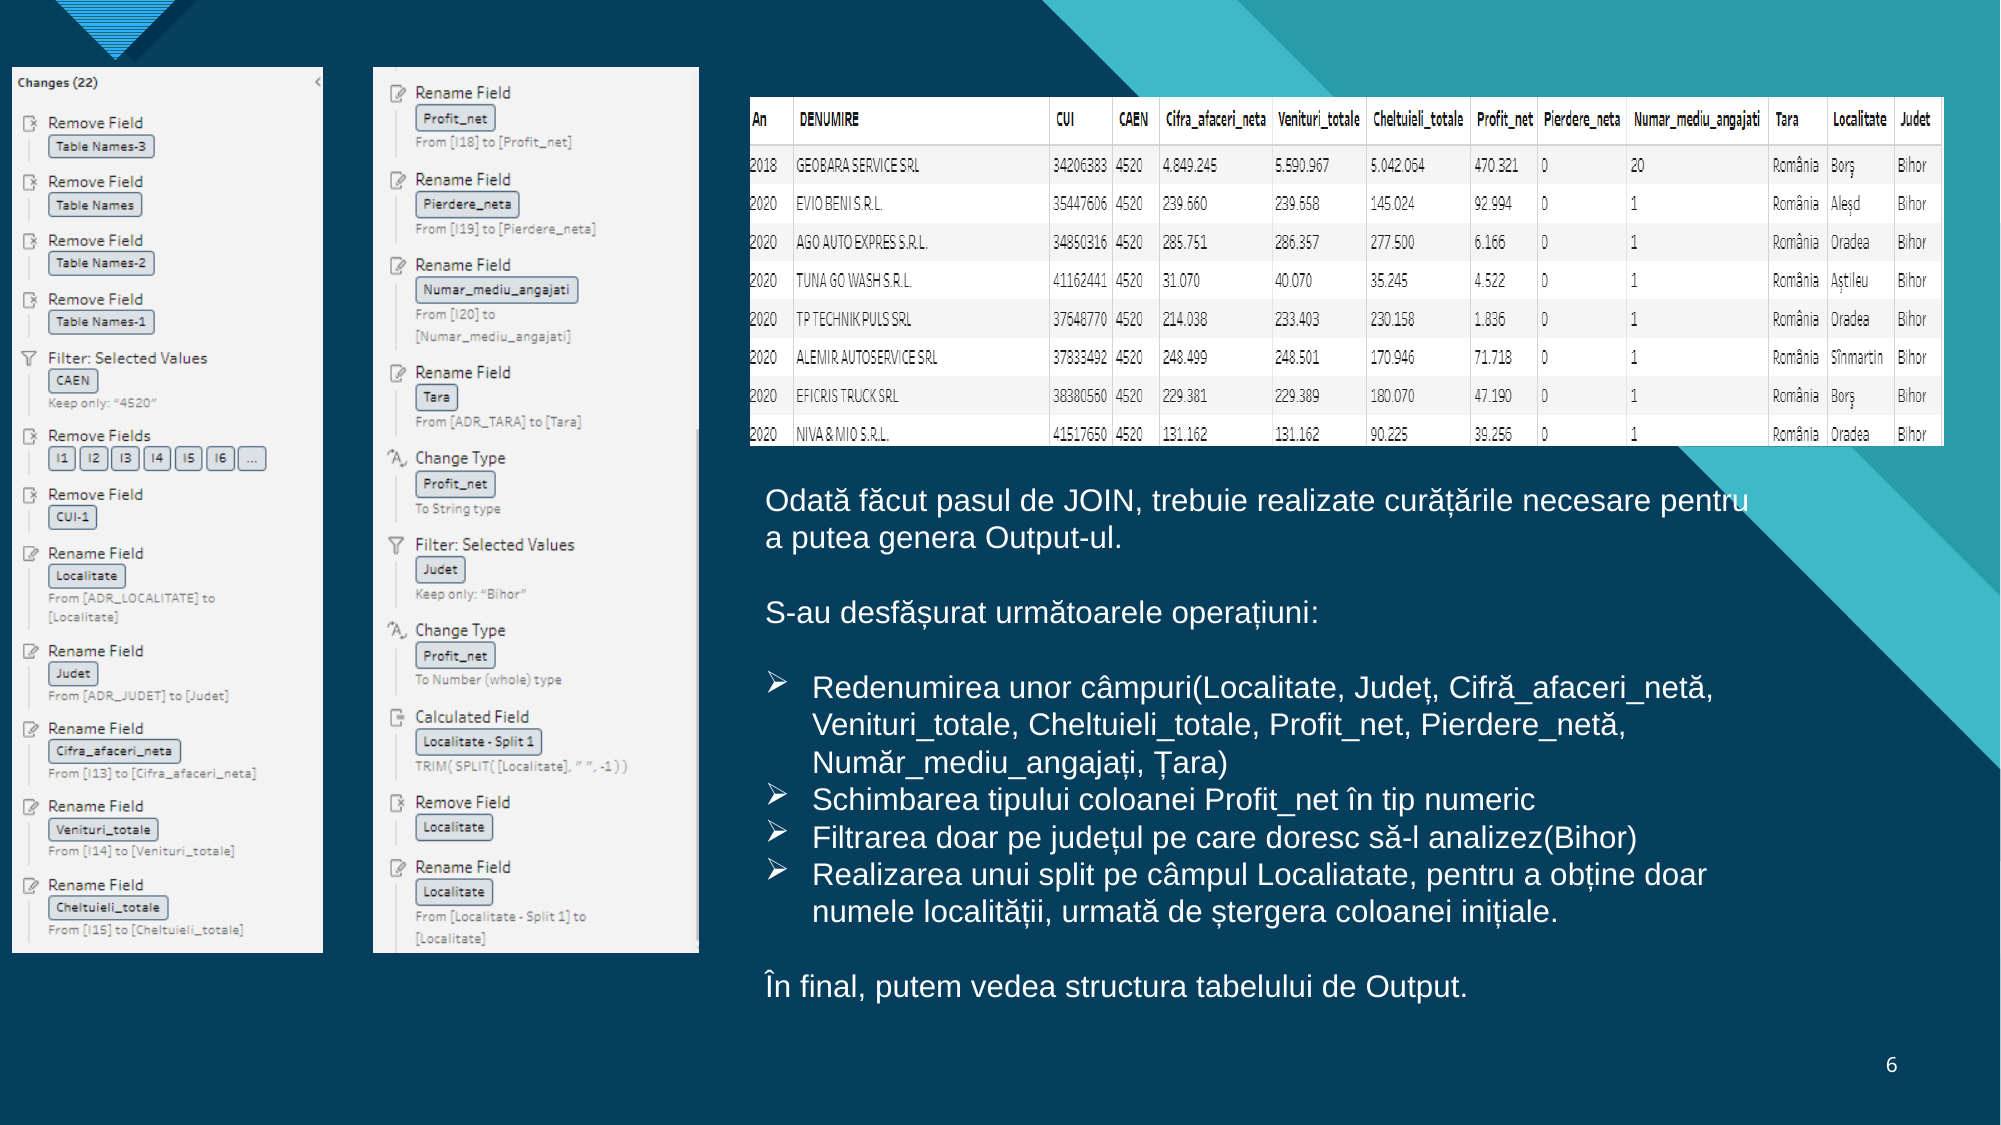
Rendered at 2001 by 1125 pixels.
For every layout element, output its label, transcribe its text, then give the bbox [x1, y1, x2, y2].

slide_number 6 [1845, 1035, 1913, 1096]
text_box Odată făcut pasul de JOIN, trebuie realizate curățările necesare pentru a putea genera Output-ul. S-au desfășurat următoarele operațiuni: Redenumirea unor câmpuri(Localitate, Județ, Cifră_afaceri_netă, Venituri_totale, Cheltuieli_totale, Profit_net, Pierdere_netă, Număr_mediu_angajați, Țara) Schimbarea tipului coloanei Profit_net în tip numeric Filtrarea doar pe județul pe care doresc să-l analizez(Bihor) Realizarea unui split pe câmpul Localiatate, pentru a obține doar numele localității, urmată de ștergera coloanei inițiale. În final, putem vedea structura tabelului de Output. [750, 472, 1782, 1057]
picture [374, 68, 698, 952]
picture [751, 96, 1944, 446]
picture [13, 68, 322, 952]
